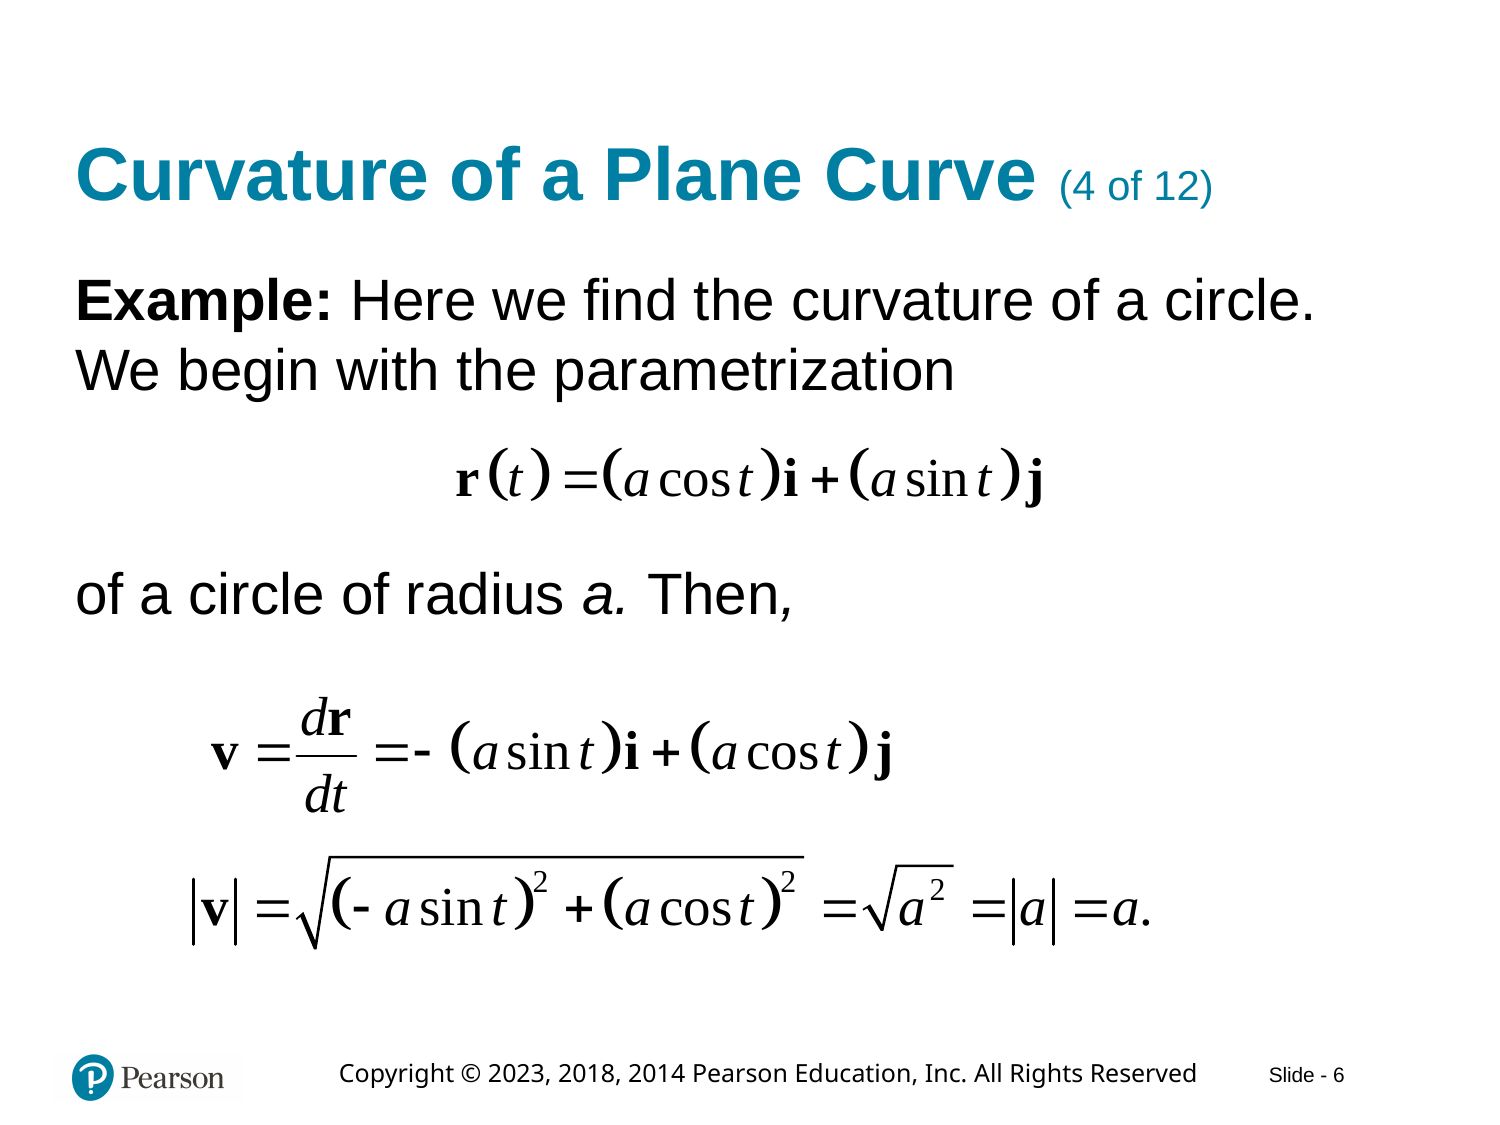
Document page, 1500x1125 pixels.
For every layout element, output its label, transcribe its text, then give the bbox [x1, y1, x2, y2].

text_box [187, 849, 1155, 956]
list Example: Here we find the curvature of a circle. We begin with the parametrization [75, 262, 1400, 413]
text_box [452, 443, 1048, 522]
title Curvature of a Plane Curve (4 of 12) [75, 35, 1425, 216]
list of a circle of radius a. Then, [75, 556, 875, 637]
picture [51, 1053, 245, 1102]
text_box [205, 687, 897, 821]
